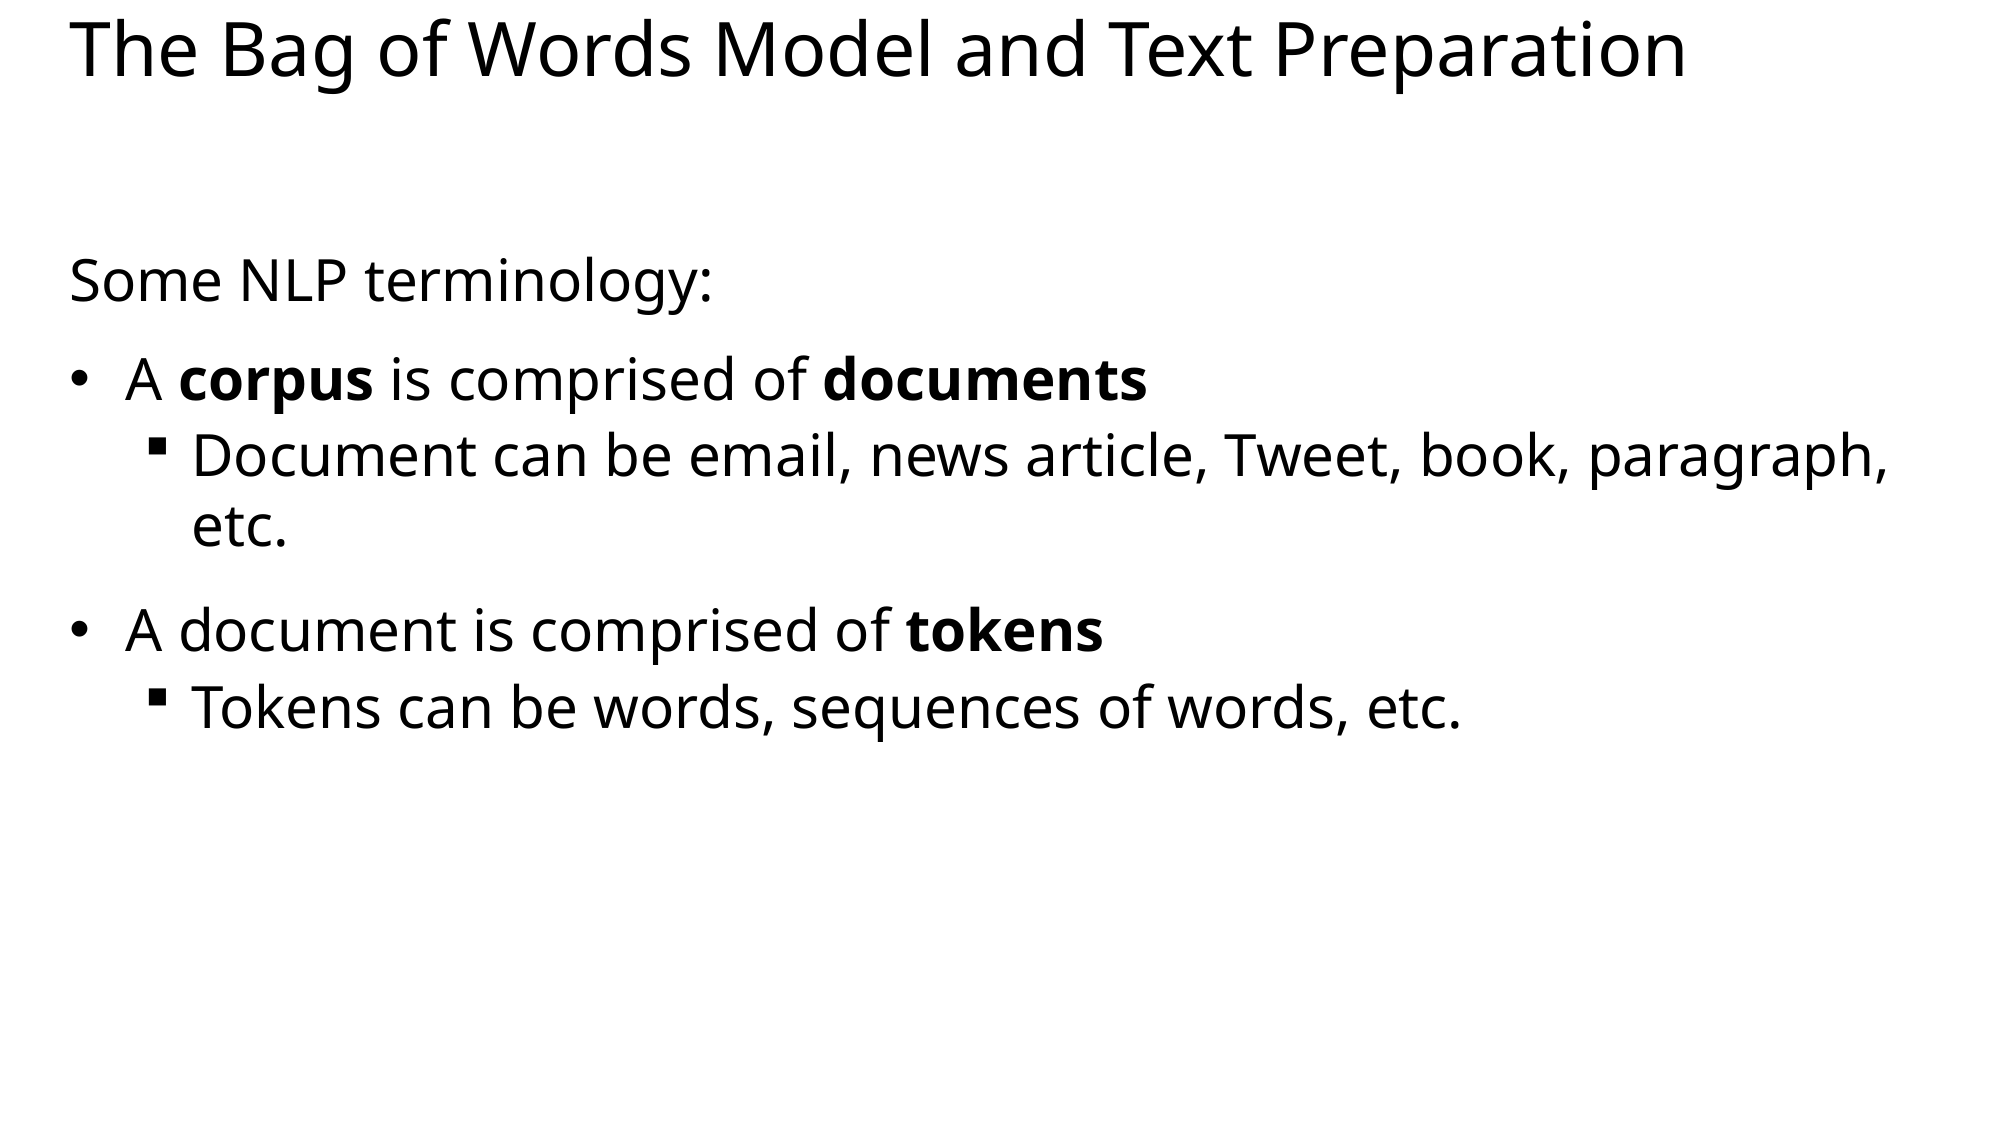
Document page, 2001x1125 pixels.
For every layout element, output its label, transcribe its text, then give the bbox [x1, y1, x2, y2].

list Some NLP terminology: A corpus is comprised of documents Document can be email, news article, Tweet, book, paragraph, etc. A document is comprised of tokens Tokens can be words, sequences of words, etc. [54, 235, 1946, 1050]
title The Bag of Words Model and Text Preparation [54, 11, 1946, 146]
